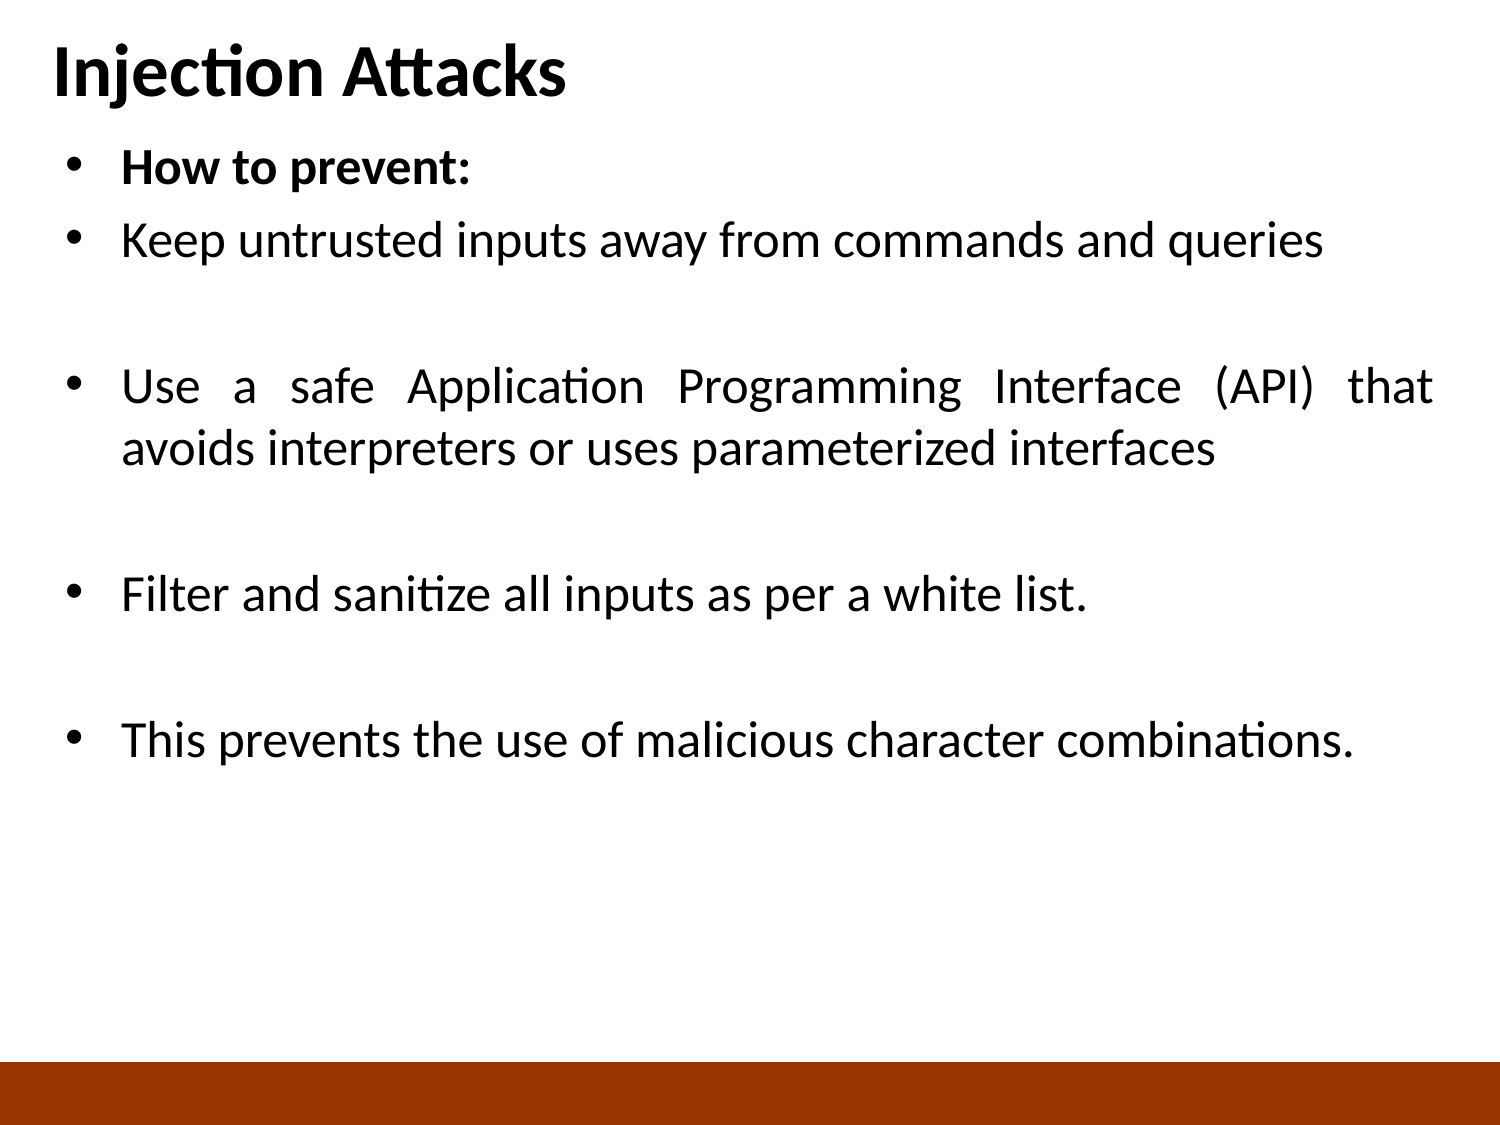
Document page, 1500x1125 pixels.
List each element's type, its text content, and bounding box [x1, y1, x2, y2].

title Injection Attacks [37, 32, 1388, 100]
list How to prevent: Keep untrusted inputs away from commands and queries Use a safe Application Programming Interface (API) that avoids interpreters or uses parameterized interfaces Filter and sanitize all inputs as per a white list. This prevents the use of malicious character combinations. [50, 125, 1450, 1013]
text_box [0, 1062, 1500, 1125]
